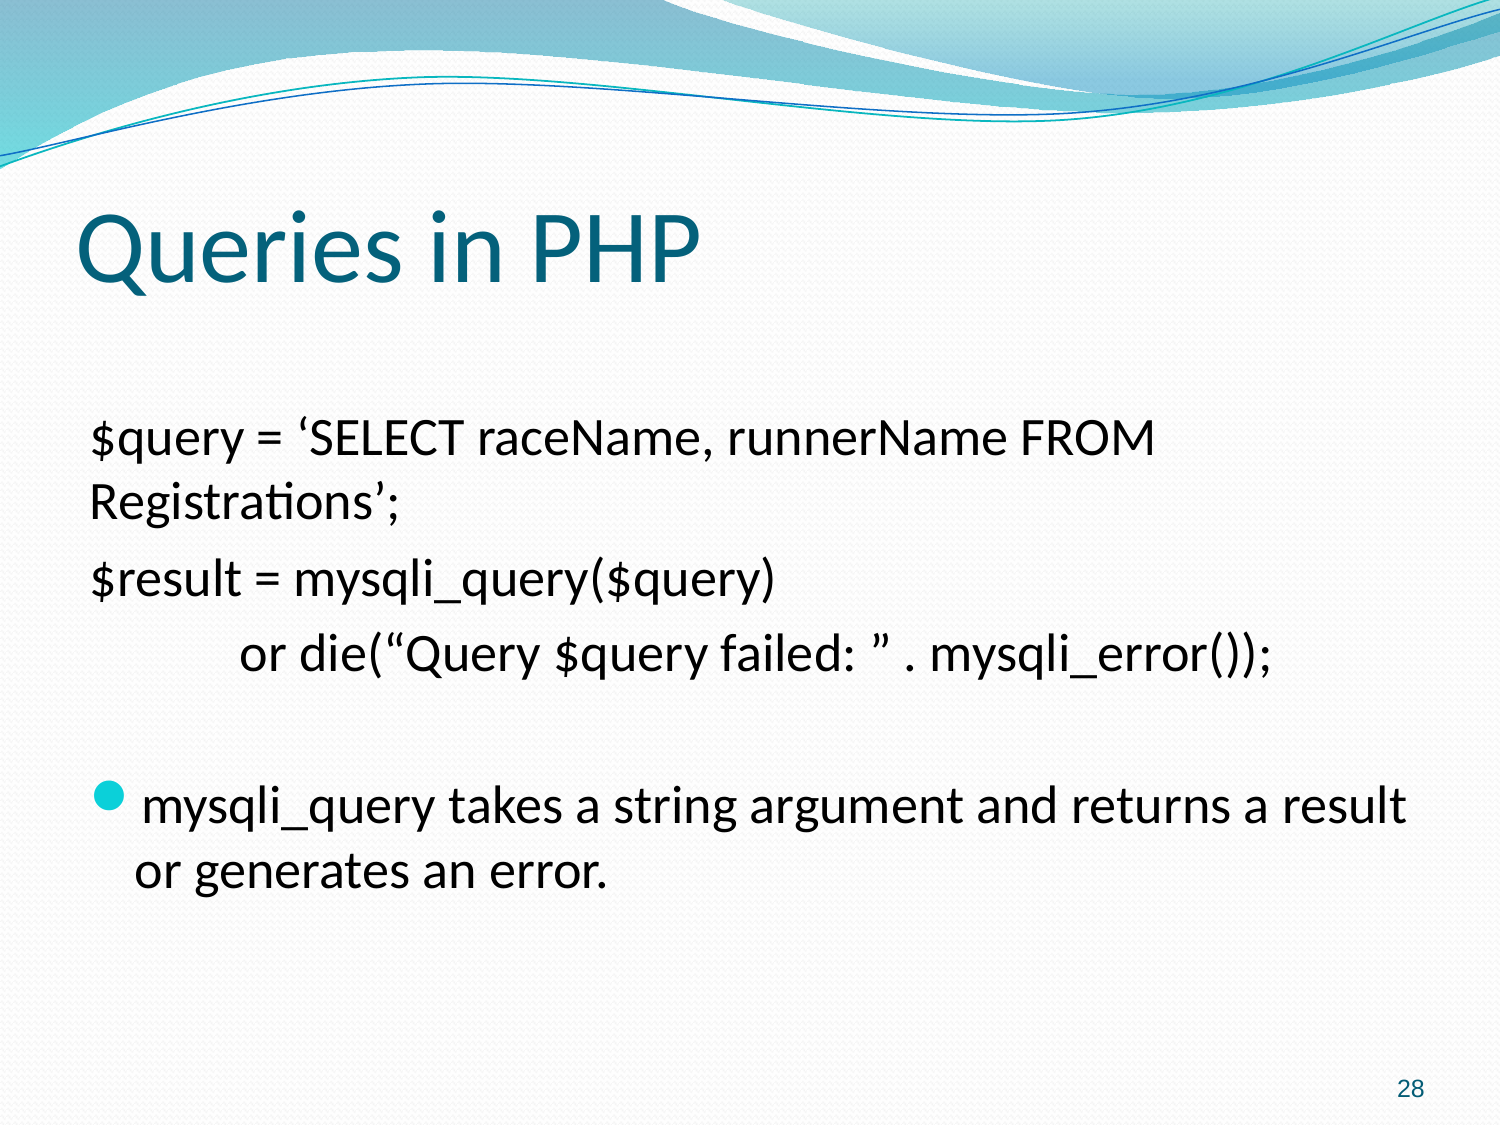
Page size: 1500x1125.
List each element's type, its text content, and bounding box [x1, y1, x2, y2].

list $query = ‘SELECT raceName, runnerName FROM Registrations’; $result = mysqli_query($query) or die(“Query $query failed: ” . mysqli_error()); mysqli_query takes a string argument and returns a result or generates an error. [75, 317, 1425, 1038]
slide_number 28 [1299, 1042, 1425, 1103]
title Queries in PHP [75, 115, 1425, 303]
